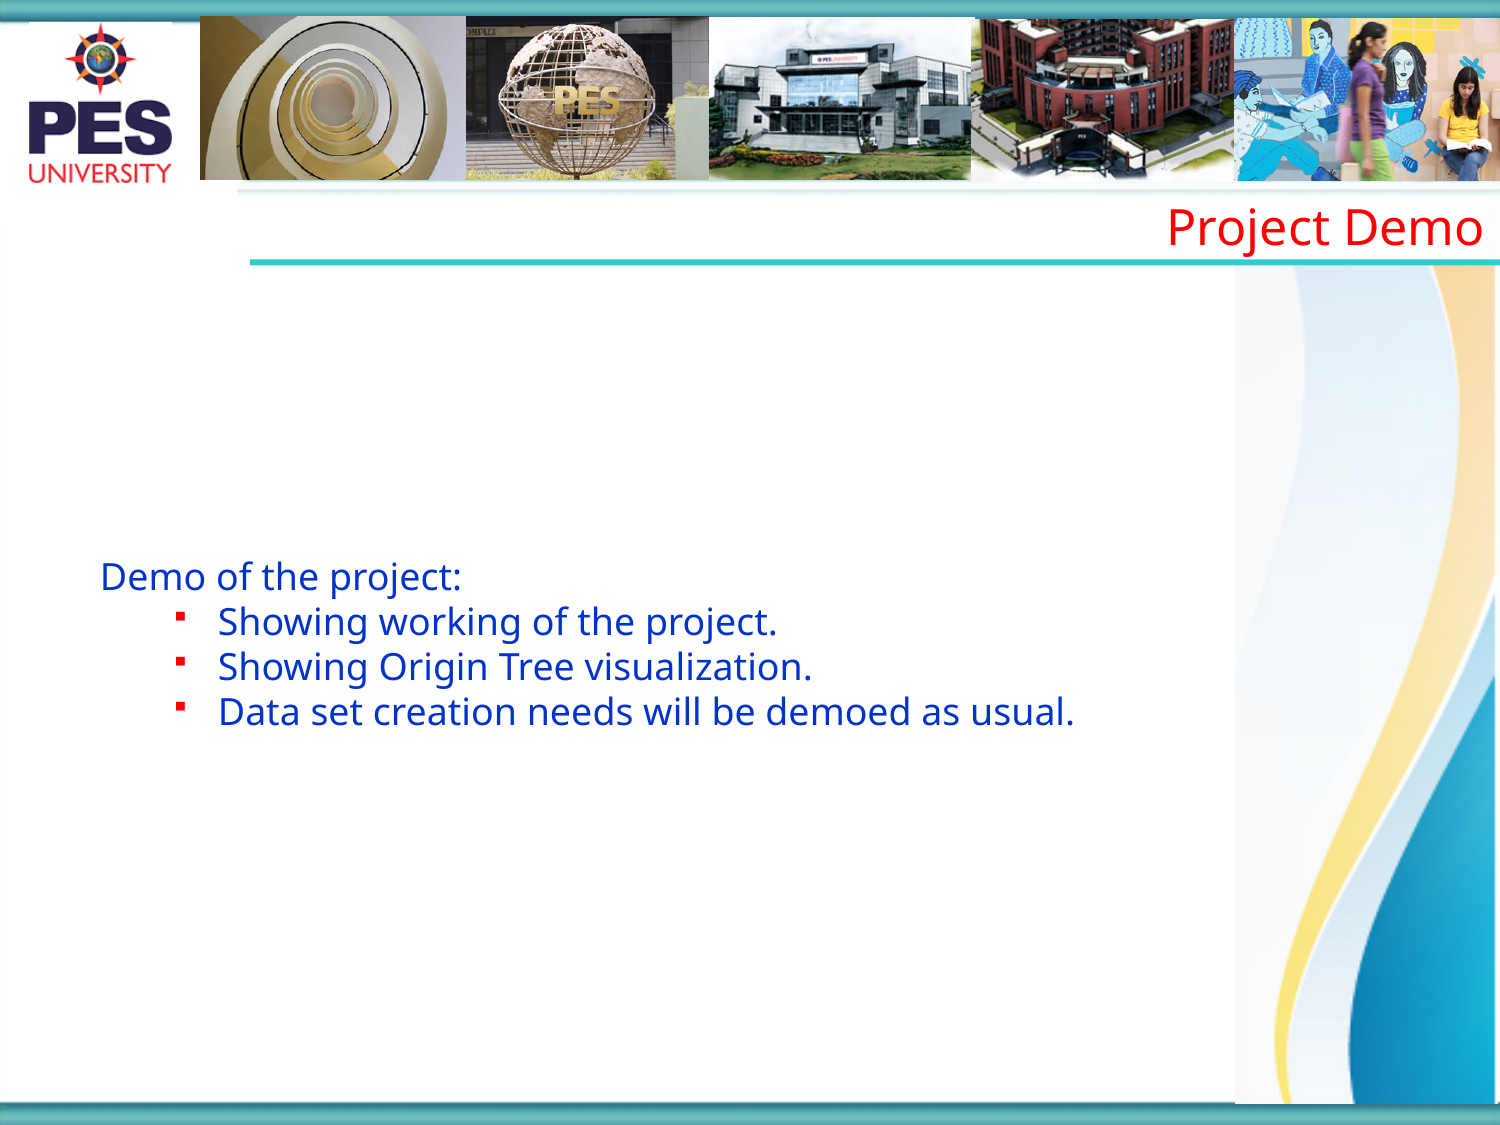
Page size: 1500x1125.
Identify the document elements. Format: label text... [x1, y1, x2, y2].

text_box Project Demo [224, 187, 1500, 264]
text_box Demo of the project: Showing working of the project. Showing Origin Tree visualization. Data set creation needs will be demoed as usual. [84, 299, 1211, 1075]
picture [0, 0, 1500, 187]
picture [0, 222, 1500, 1125]
